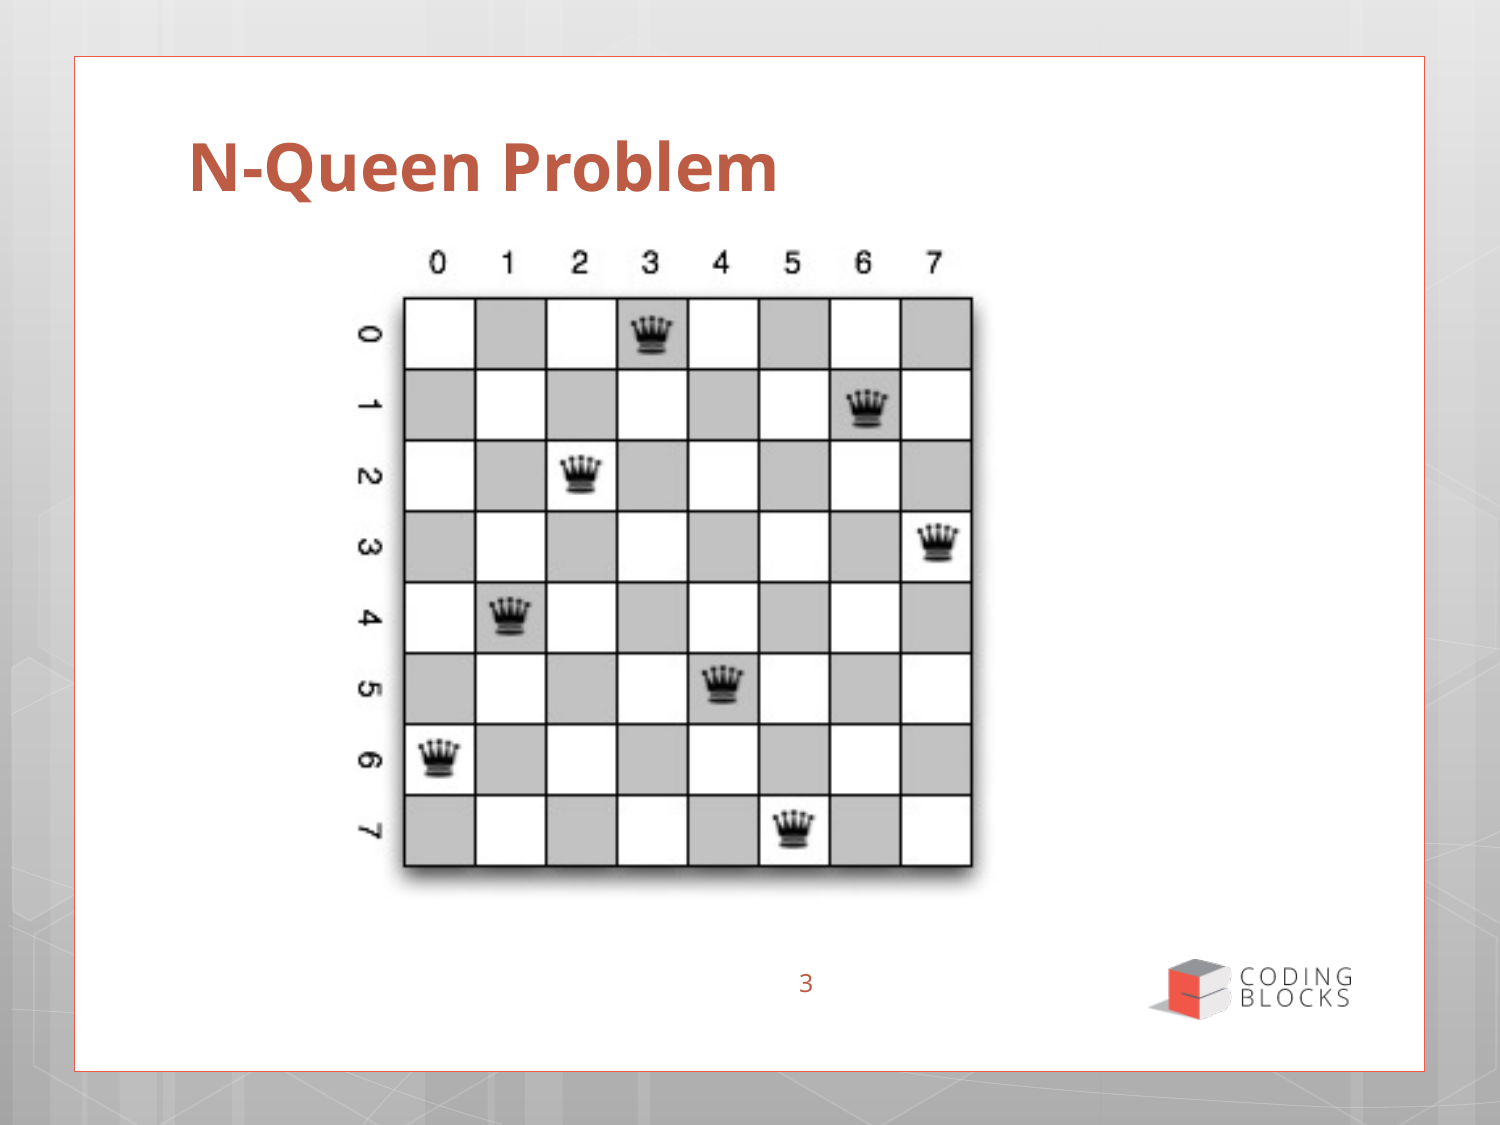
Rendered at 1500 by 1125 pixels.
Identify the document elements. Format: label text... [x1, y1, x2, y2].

title N-Queen Problem [172, 118, 1352, 213]
picture [333, 226, 1001, 905]
footer 3 [784, 960, 1352, 1020]
